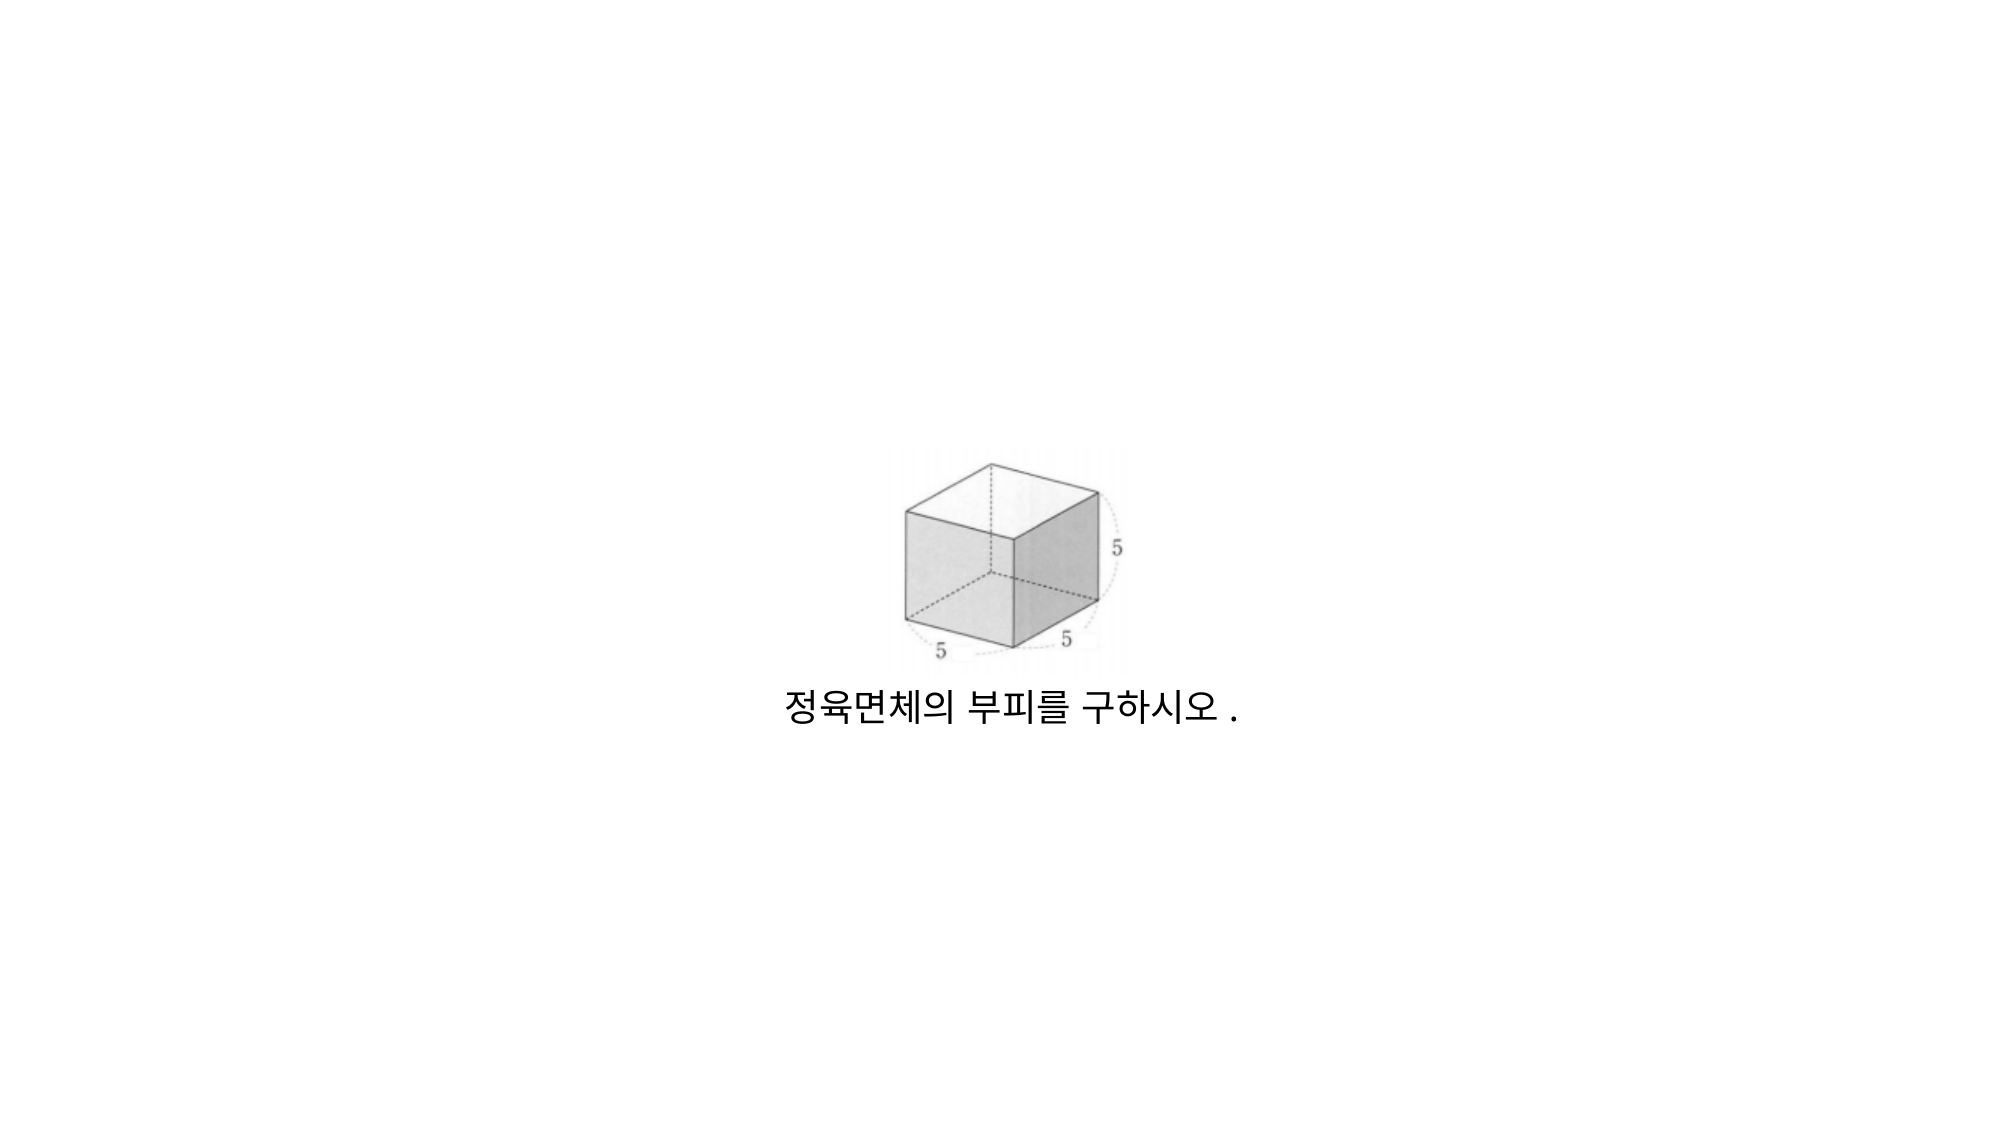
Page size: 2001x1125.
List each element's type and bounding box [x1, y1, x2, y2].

text_box [739, 448, 1284, 737]
